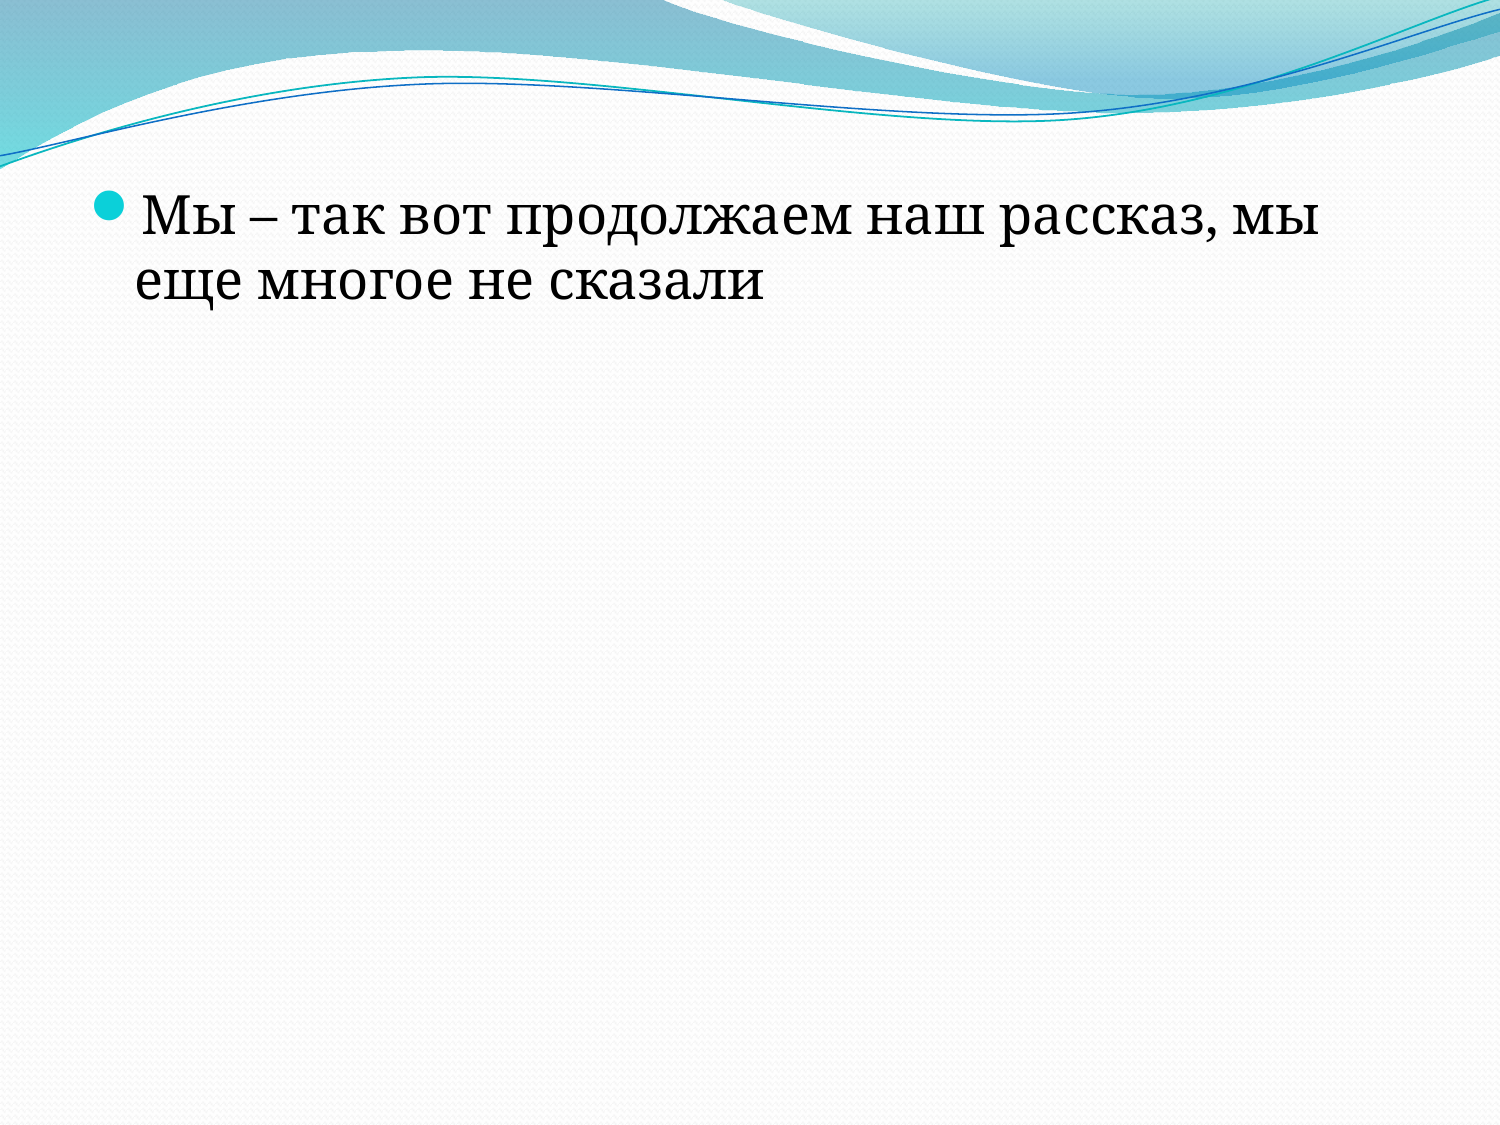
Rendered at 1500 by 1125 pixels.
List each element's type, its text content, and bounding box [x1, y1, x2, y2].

list Мы – так вот продолжаем наш рассказ, мы еще многое не сказали [75, 172, 1425, 1038]
